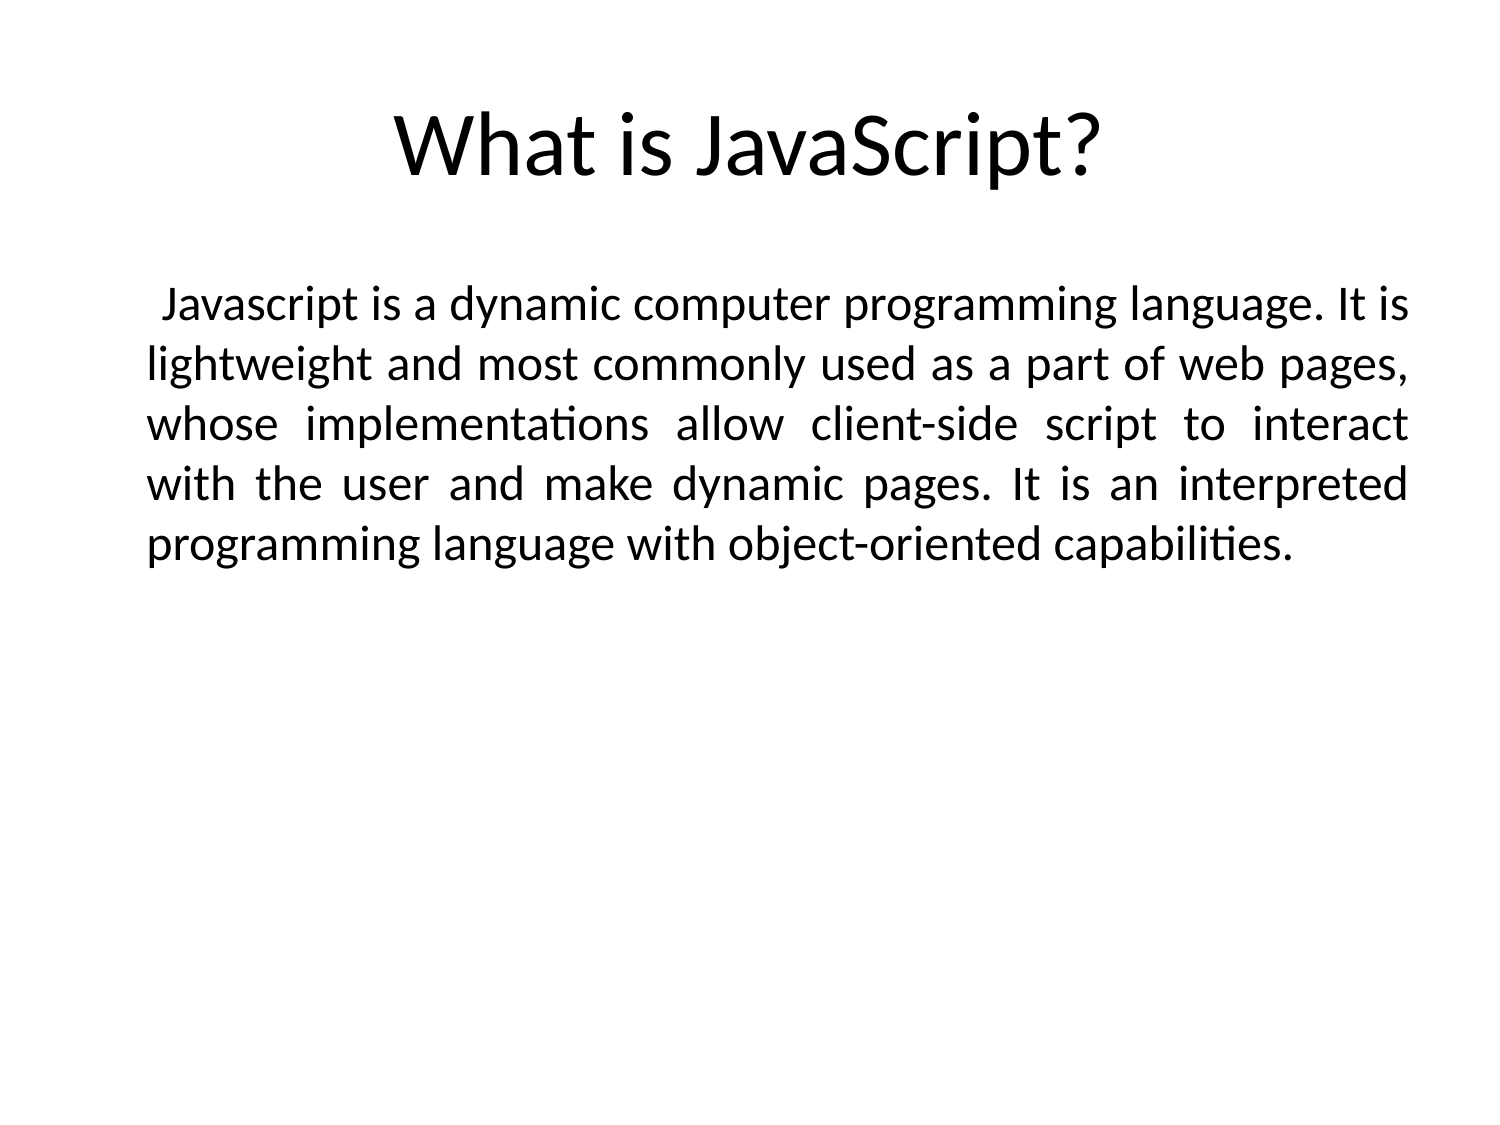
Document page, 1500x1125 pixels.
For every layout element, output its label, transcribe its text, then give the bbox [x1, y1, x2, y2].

title What is JavaScript? [75, 45, 1425, 233]
list Javascript is a dynamic computer programming language. It is lightweight and most commonly used as a part of web pages, whose implementations allow client-side script to interact with the user and make dynamic pages. It is an interpreted programming language with object-oriented capabilities. [75, 262, 1425, 1005]
